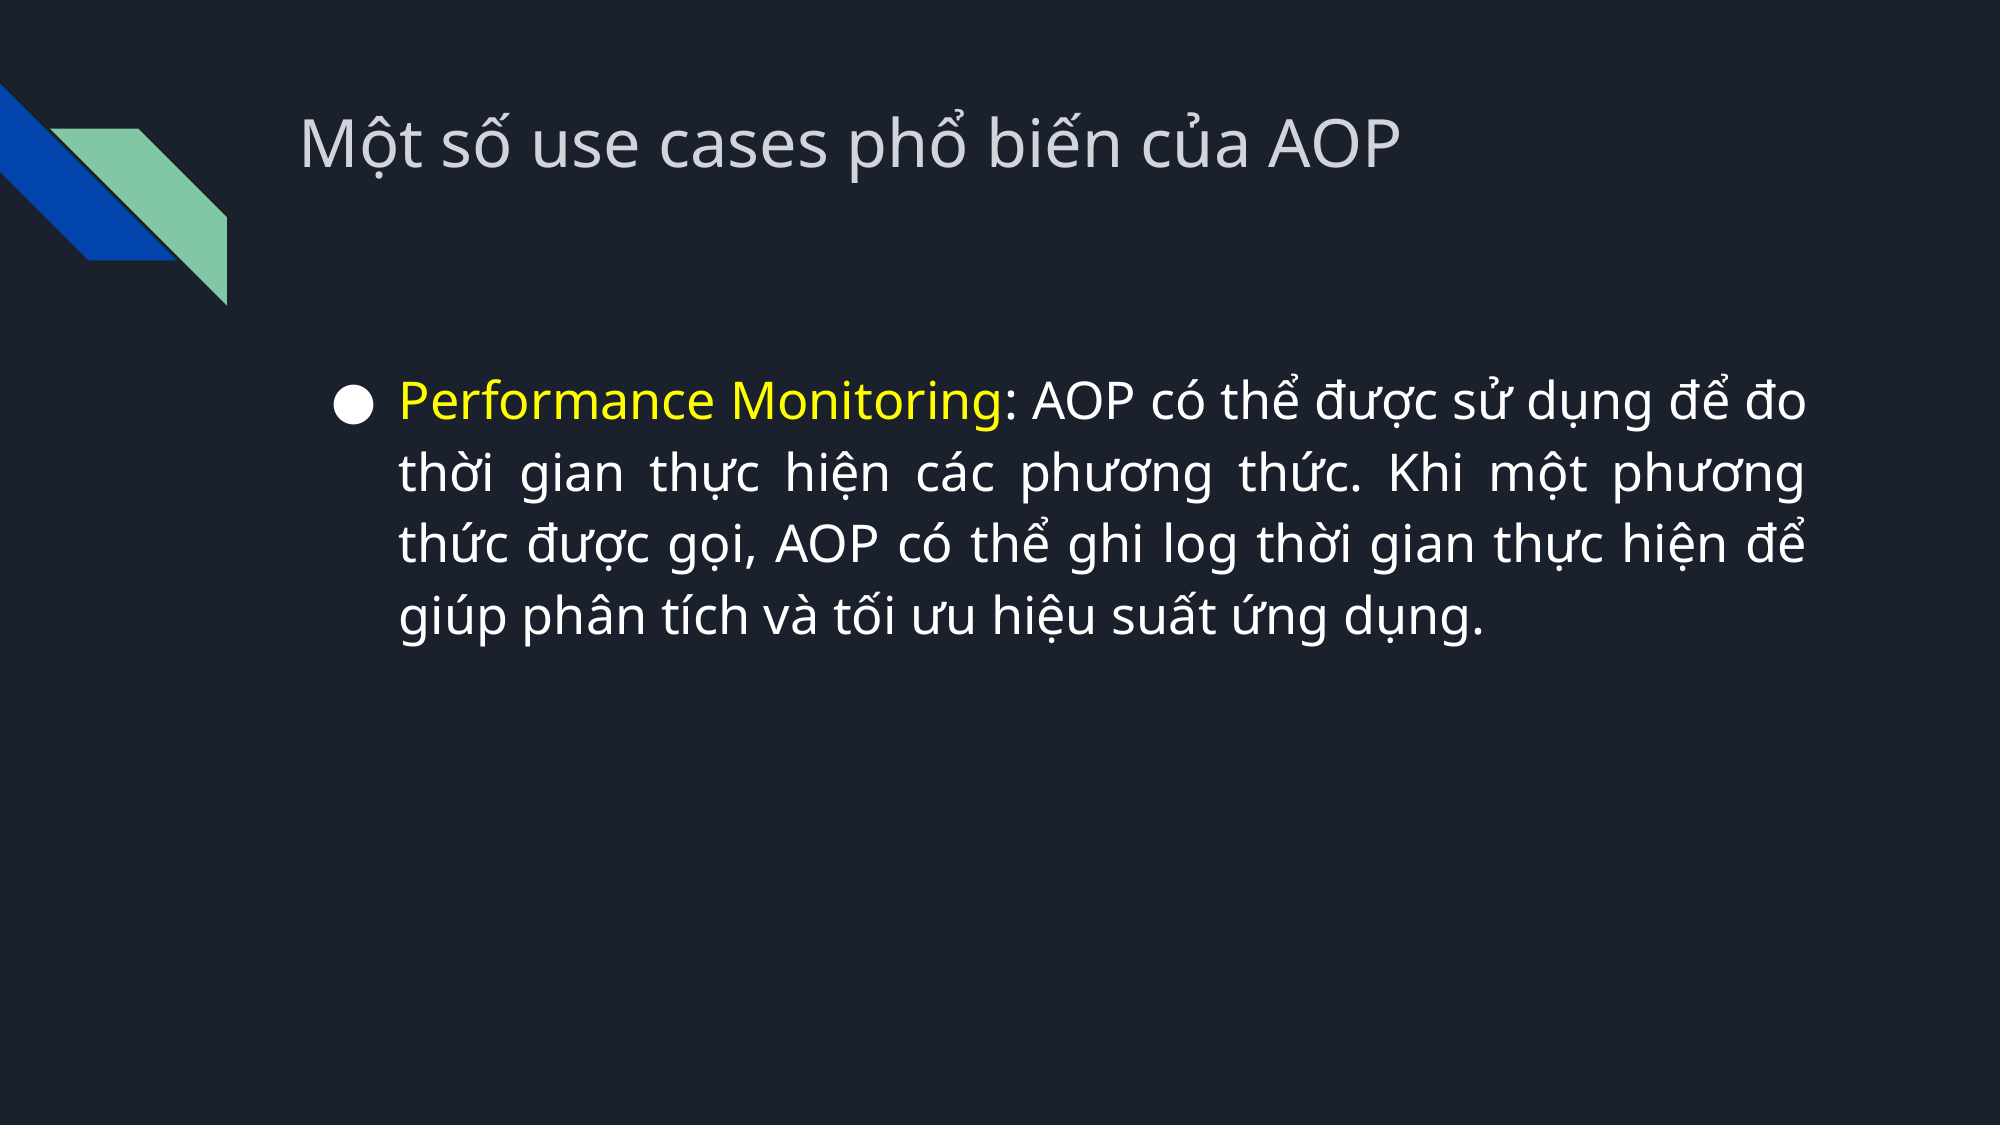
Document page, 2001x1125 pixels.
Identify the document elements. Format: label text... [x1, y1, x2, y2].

title Một số use cases phổ biến của AOP [283, 86, 1824, 287]
list Performance Monitoring: AOP có thể được sử dụng để đo thời gian thực hiện các phương thức. Khi một phương thức được gọi, AOP có thể ghi log thời gian thực hiện để giúp phân tích và tối ưu hiệu suất ứng dụng. [283, 342, 1824, 980]
